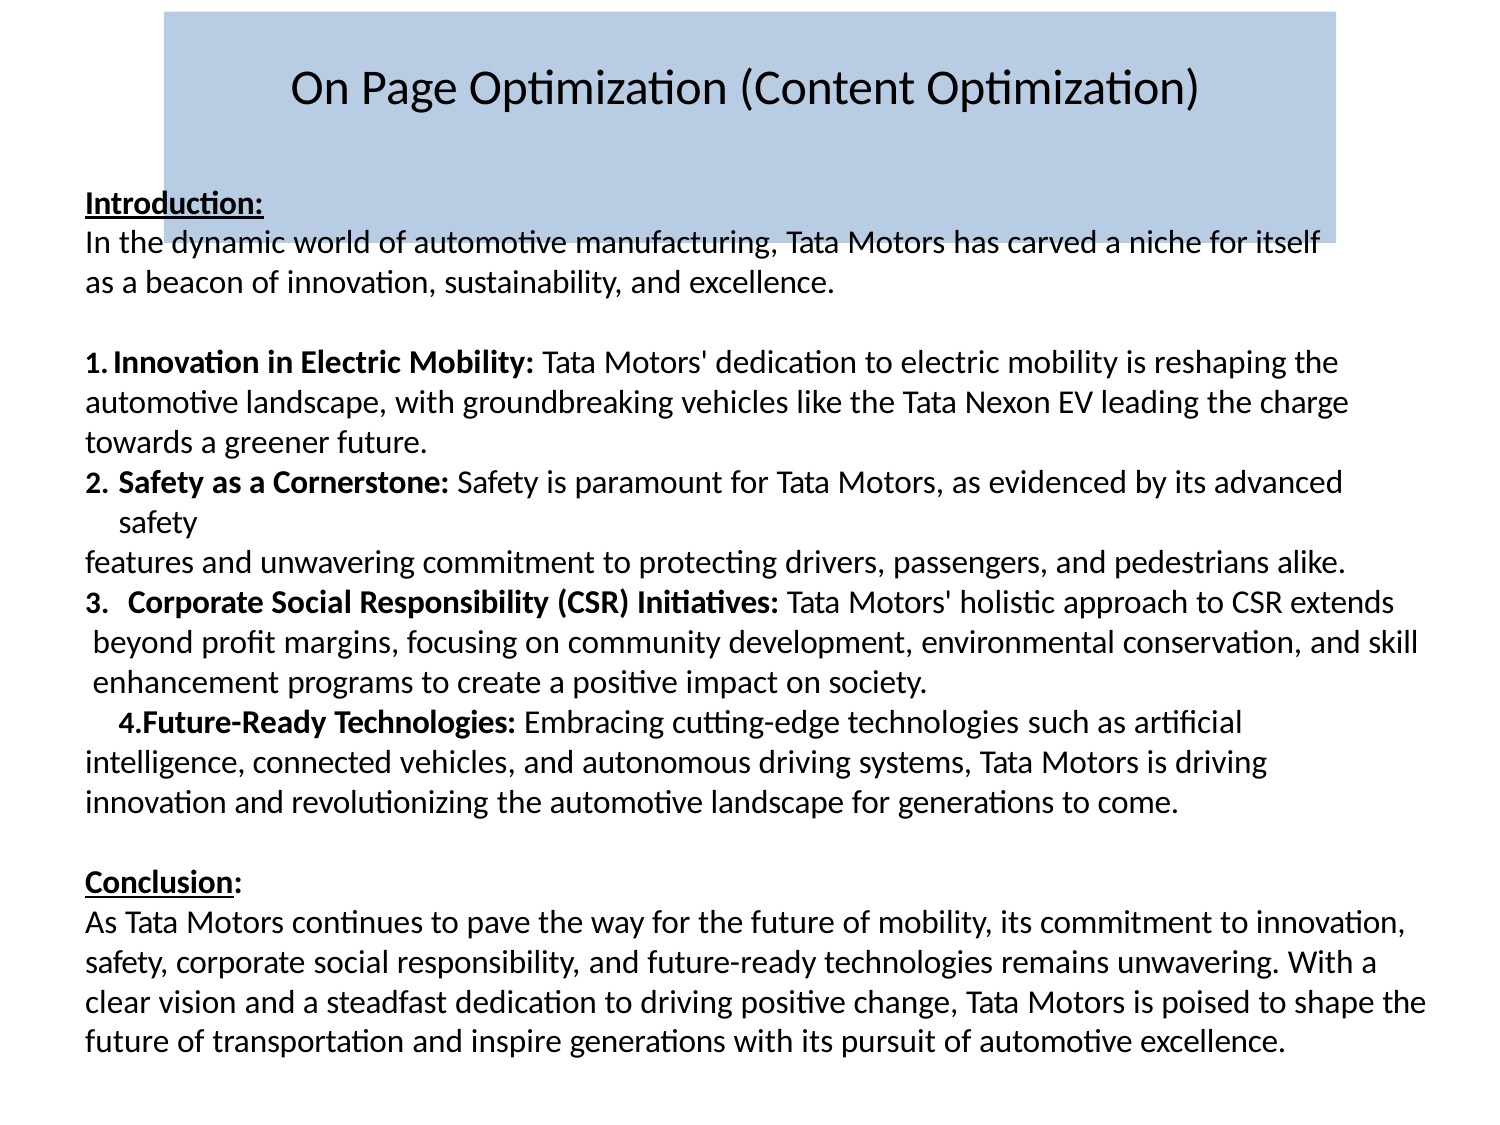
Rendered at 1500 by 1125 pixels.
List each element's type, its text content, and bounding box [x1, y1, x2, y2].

text_box Introduction: In the dynamic world of automotive manufacturing, Tata Motors has carved a niche for itself as a beacon of innovation, sustainability, and excellence. Innovation in Electric Mobility: Tata Motors' dedication to electric mobility is reshaping the automotive landscape, with groundbreaking vehicles like the Tata Nexon EV leading the charge towards a greener future. Safety as a Cornerstone: Safety is paramount for Tata Motors, as evidenced by its advanced safety features and unwavering commitment to protecting drivers, passengers, and pedestrians alike. Corporate Social Responsibility (CSR) Initiatives: Tata Motors' holistic approach to CSR extends beyond profit margins, focusing on community development, environmental conservation, and skill enhancement programs to create a positive impact on society. Future-Ready Technologies: Embracing cutting-edge technologies such as artificial intelligence, connected vehicles, and autonomous driving systems, Tata Motors is driving innovation and revolutionizing the automotive landscape for generations to come. Conclusion: As Tata Motors continues to pave the way for the future of mobility, its commitment to innovation, safety, corporate social responsibility, and future-ready technologies remains unwavering. With a clear vision and a steadfast dedication to driving positive change, Tata Motors is poised to shape the future of transportation and inspire generations with its pursuit of automotive excellence. [83, 178, 1444, 1060]
title On Page Optimization (Content Optimization) [163, 11, 1337, 178]
